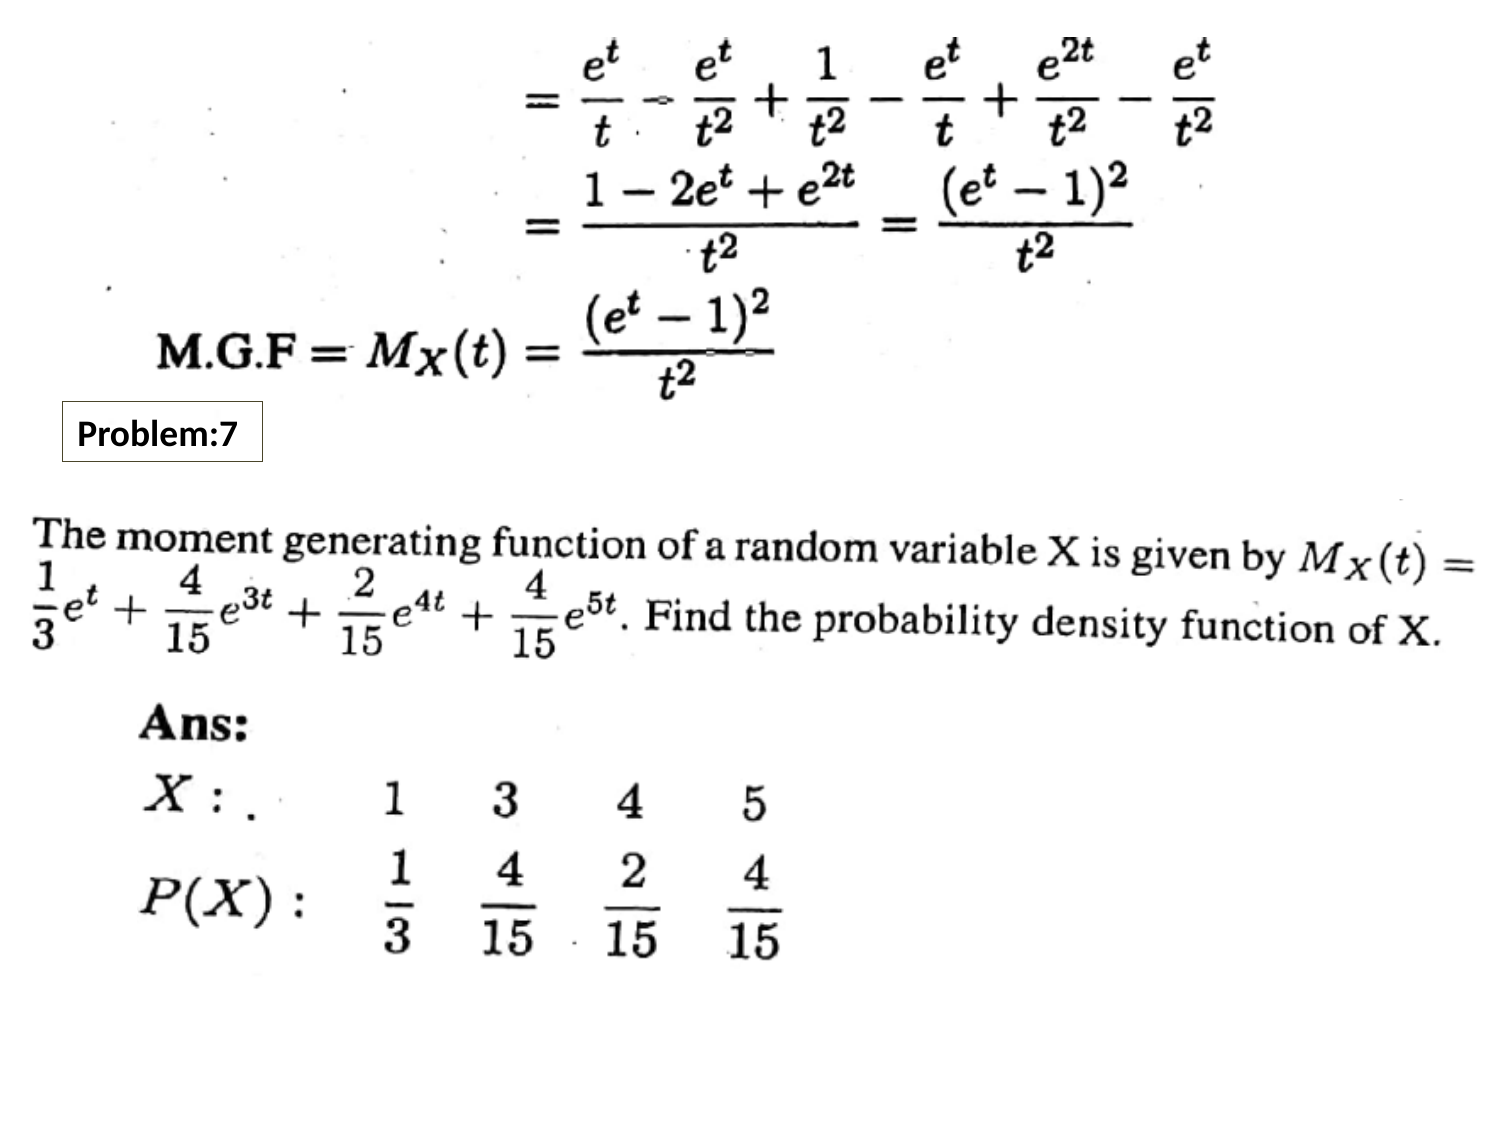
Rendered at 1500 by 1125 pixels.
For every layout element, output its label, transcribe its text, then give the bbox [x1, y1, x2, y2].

text_box Problem:7 [62, 401, 263, 462]
picture [99, 37, 1251, 426]
picture [137, 699, 826, 980]
picture [17, 499, 1488, 663]
